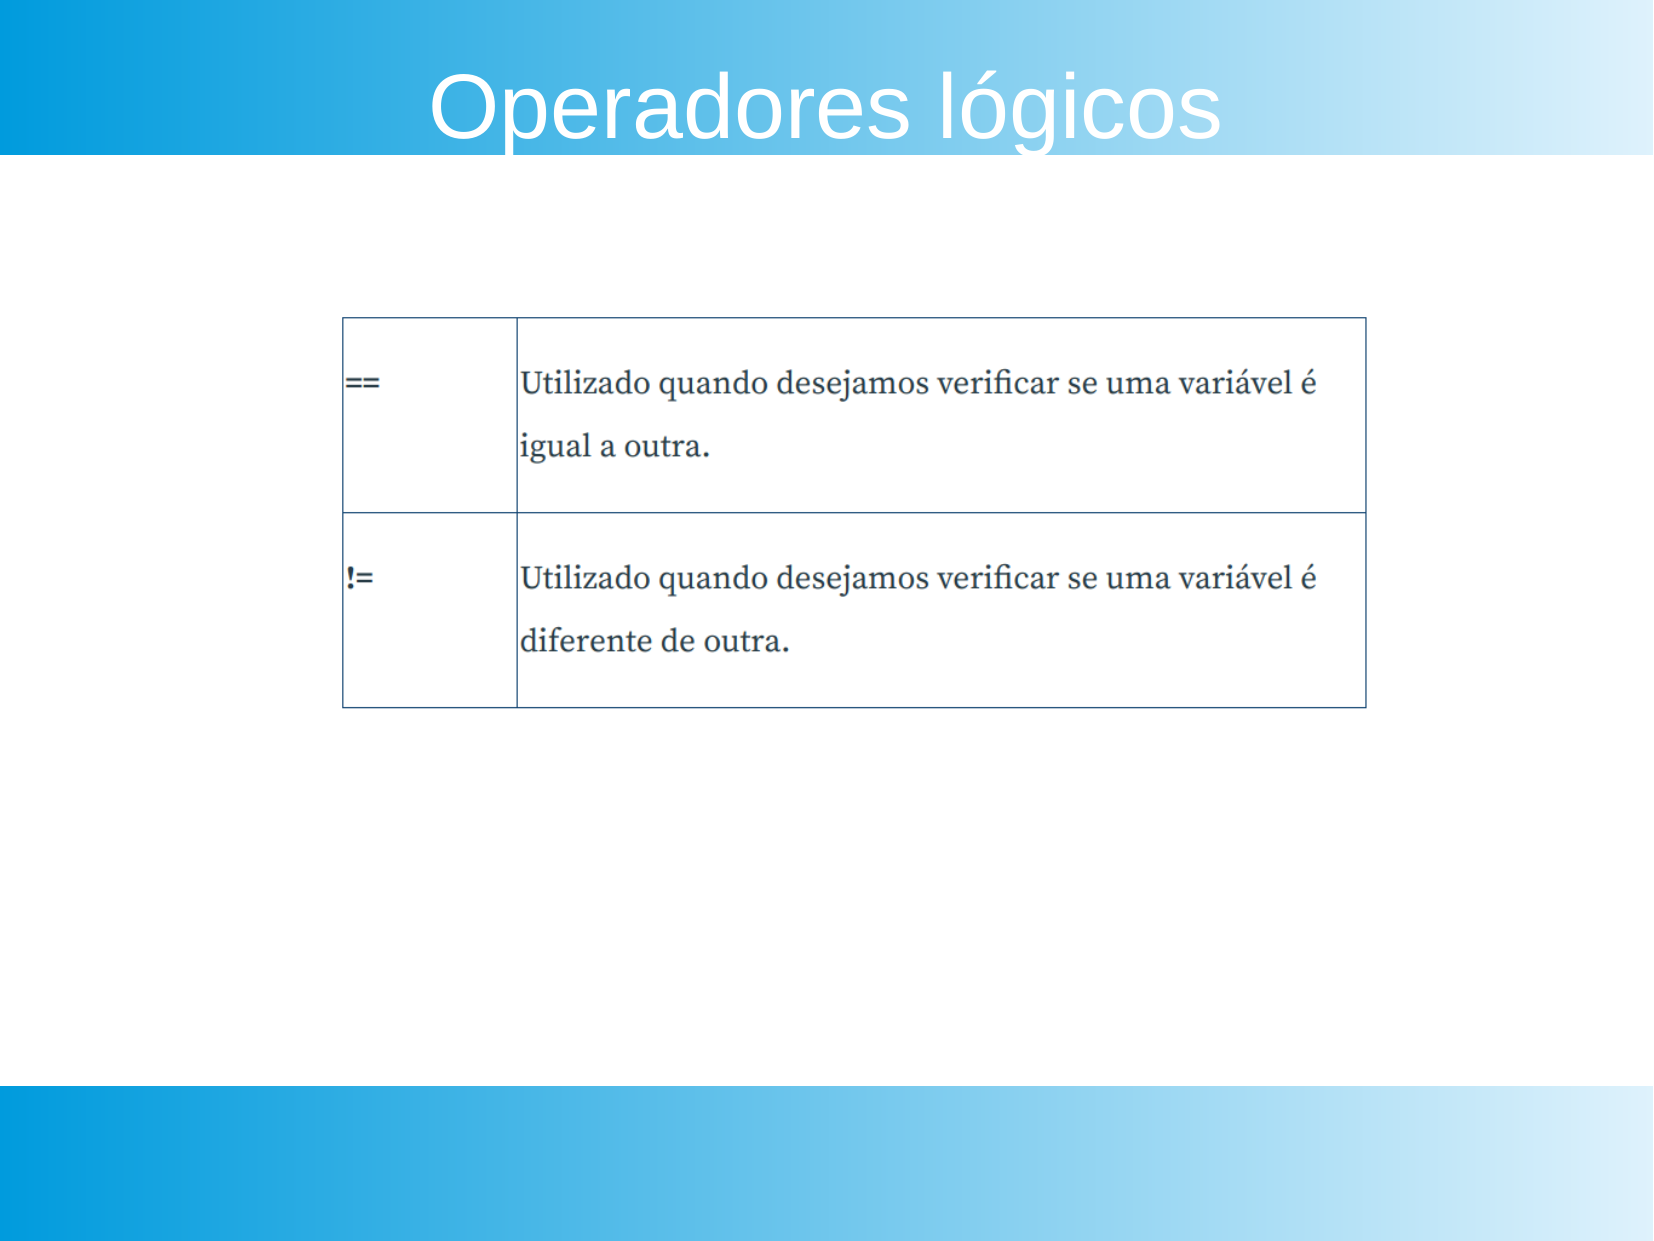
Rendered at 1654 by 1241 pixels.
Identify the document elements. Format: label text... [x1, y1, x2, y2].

text_box Operadores lógicos [82, 49, 1571, 154]
picture [330, 306, 1371, 721]
